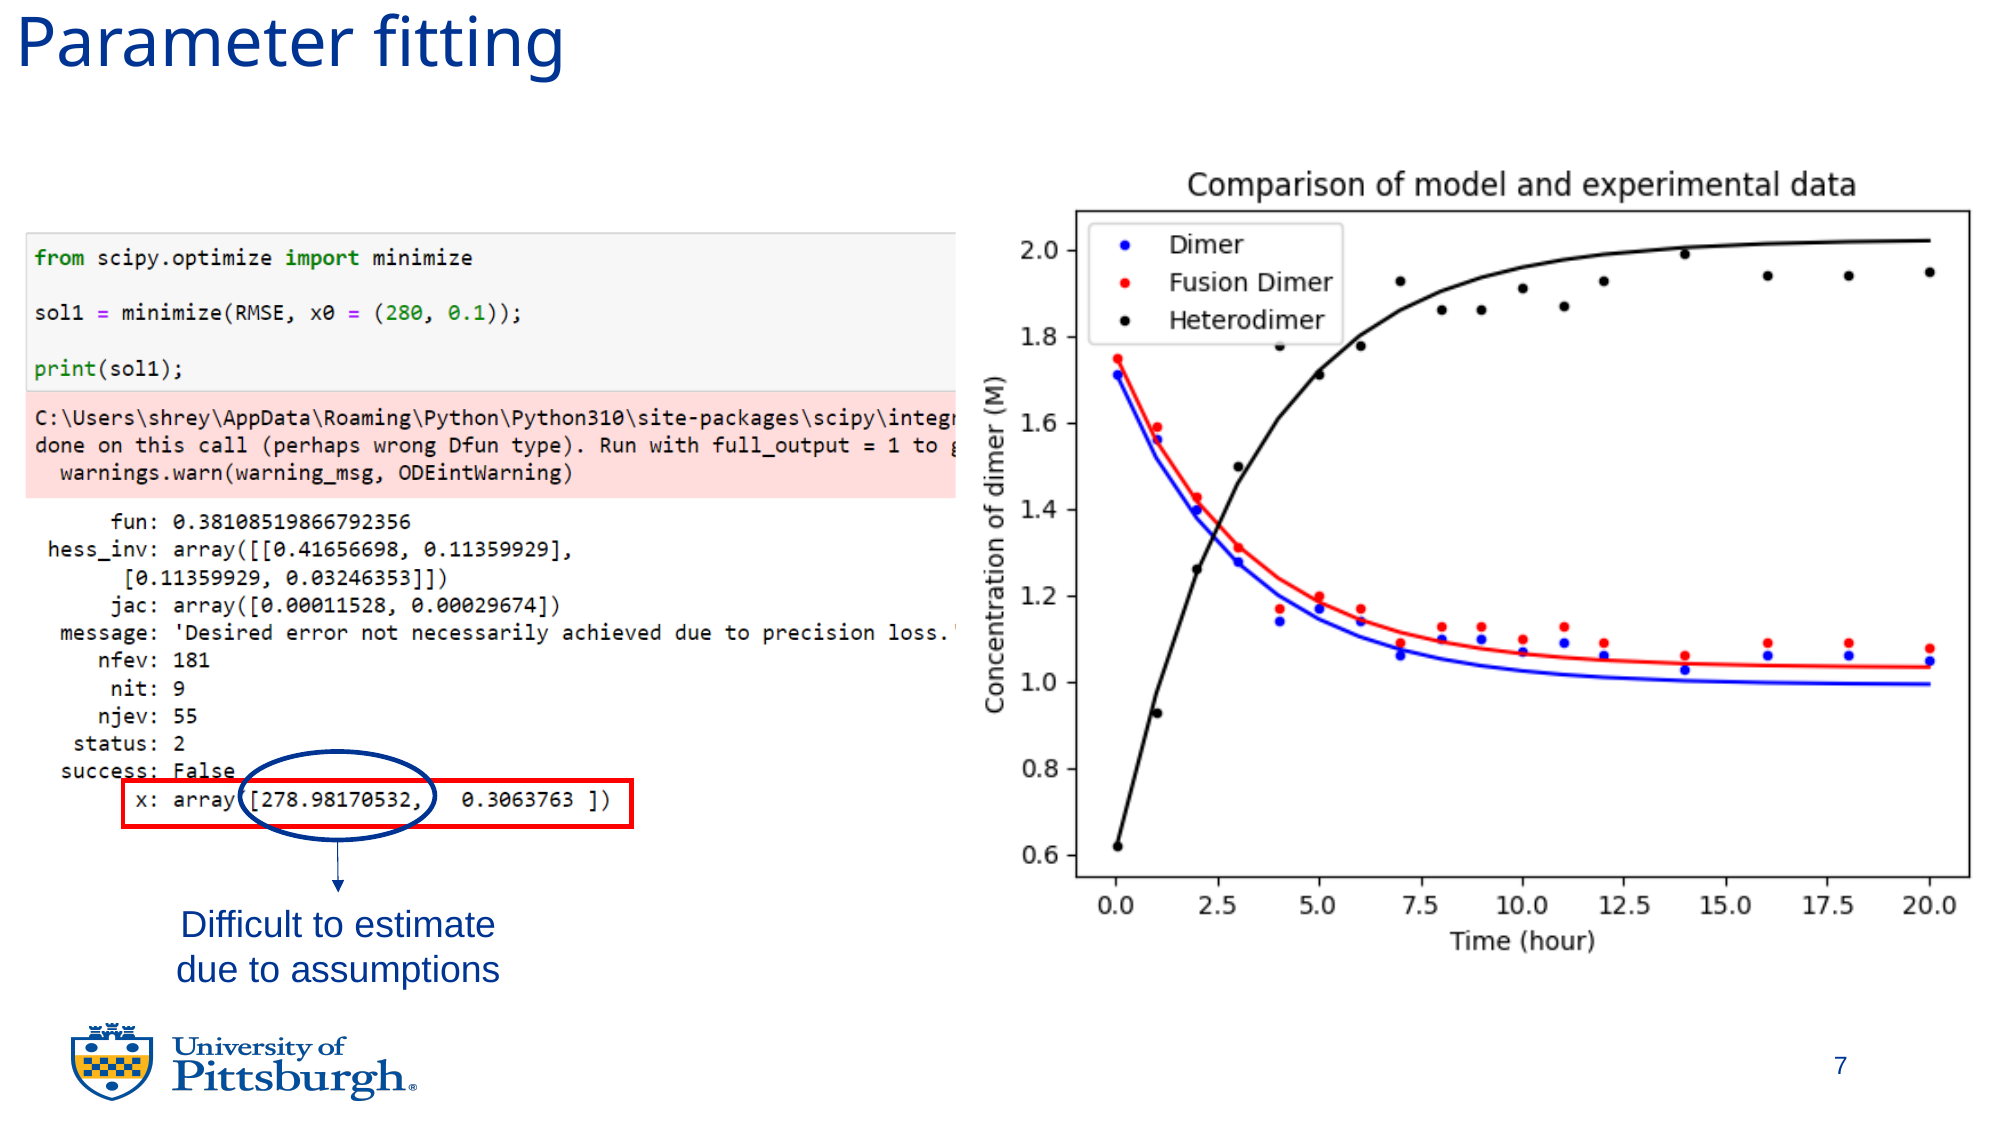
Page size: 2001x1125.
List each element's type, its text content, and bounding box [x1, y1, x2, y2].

title Parameter fitting [0, 0, 1725, 178]
text_box [249, 816, 426, 842]
text_box [122, 816, 264, 827]
picture [966, 153, 1987, 972]
slide_number 7 [1412, 1042, 1863, 1103]
picture [25, 232, 956, 816]
text_box [411, 816, 633, 827]
text_box Difficult to estimate due to assumptions [152, 892, 524, 998]
picture [71, 1023, 417, 1101]
